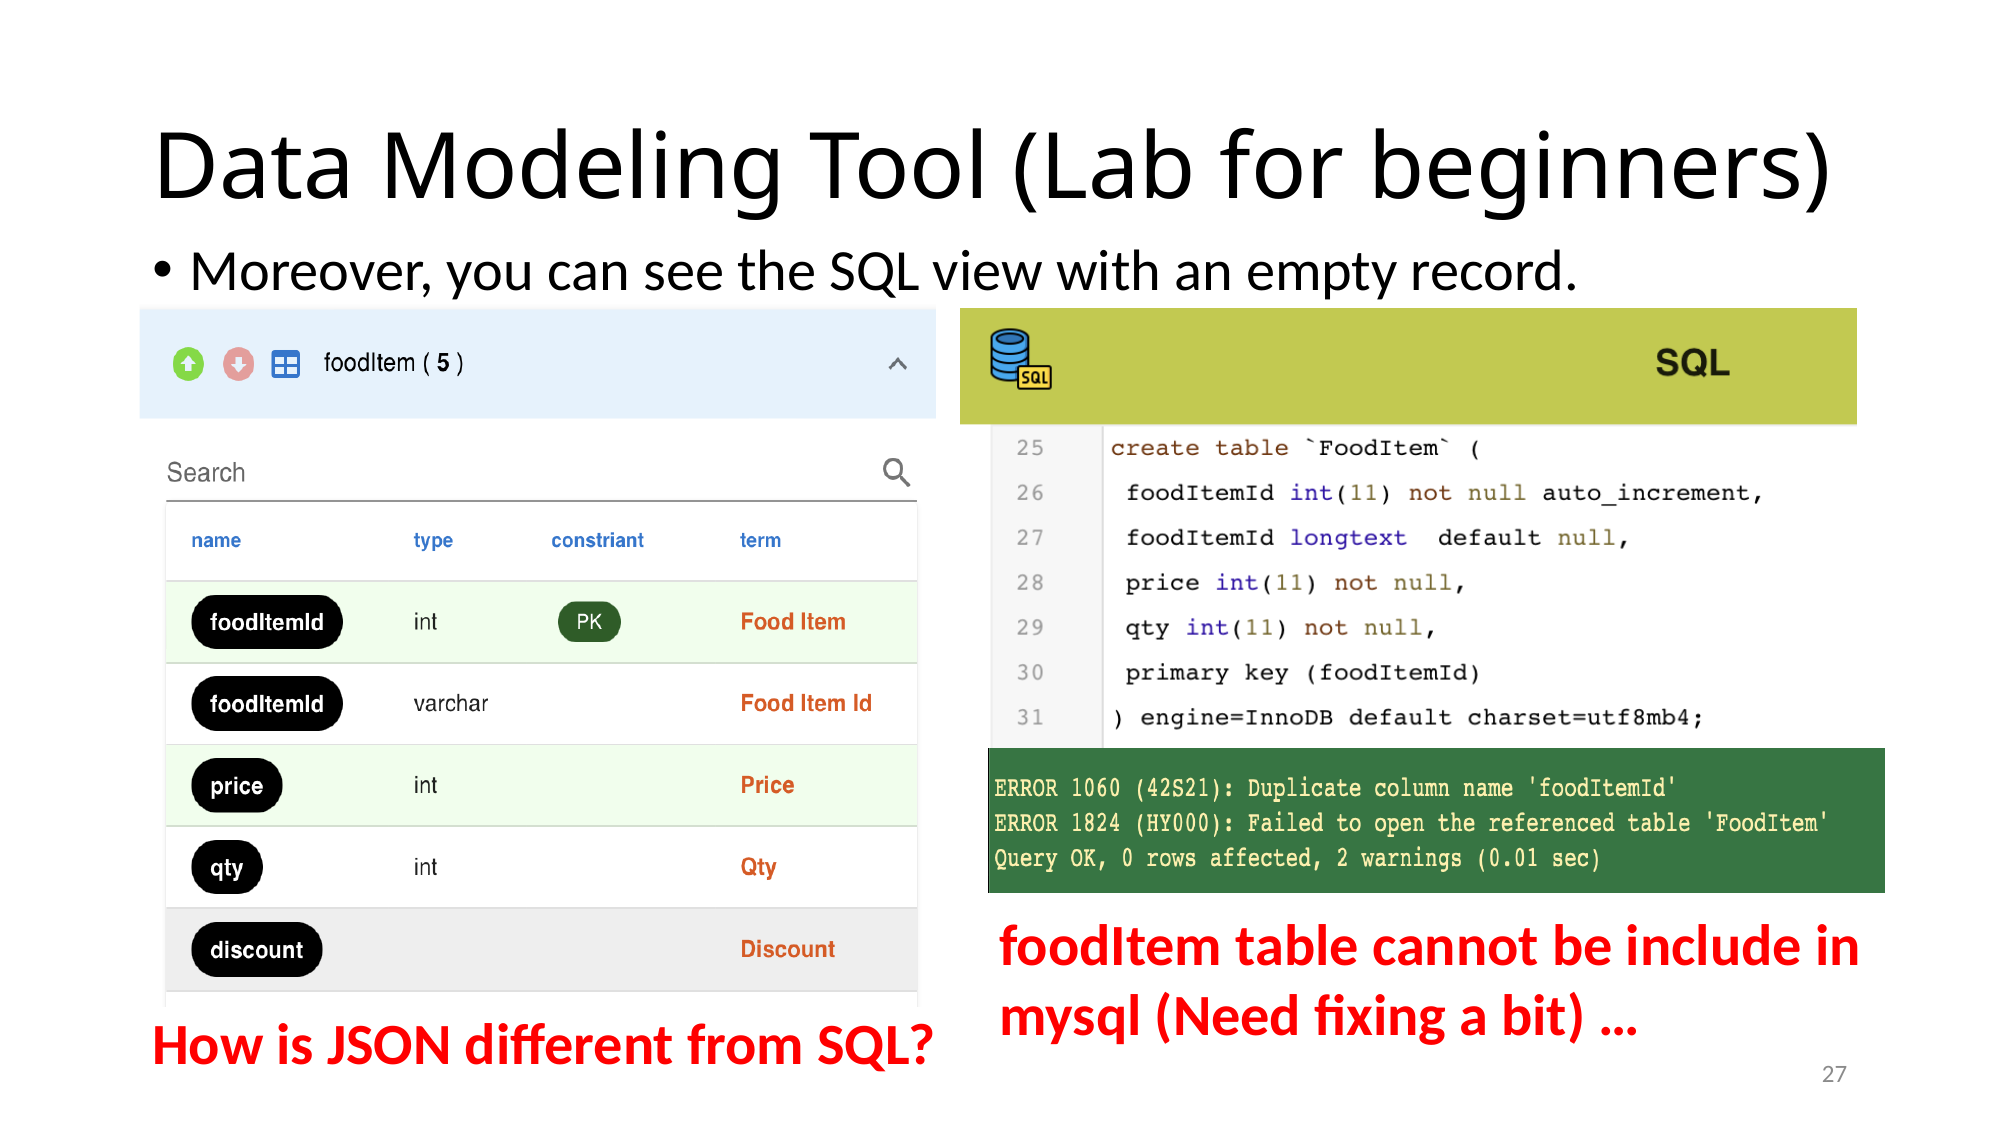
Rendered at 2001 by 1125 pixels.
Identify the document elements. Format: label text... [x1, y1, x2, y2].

picture [139, 304, 936, 1007]
text_box How is JSON different from SQL? [137, 998, 969, 1084]
text_box foodItem table cannot be include in mysql (Need fixing a bit) … [984, 899, 1885, 1055]
slide_number 26 [1412, 1055, 1863, 1103]
title Data Modeling Tool (Lab for beginners) [137, 59, 1863, 232]
picture [960, 308, 1885, 893]
list Moreover, you can see the SQL view with an empty record. [137, 232, 1924, 947]
